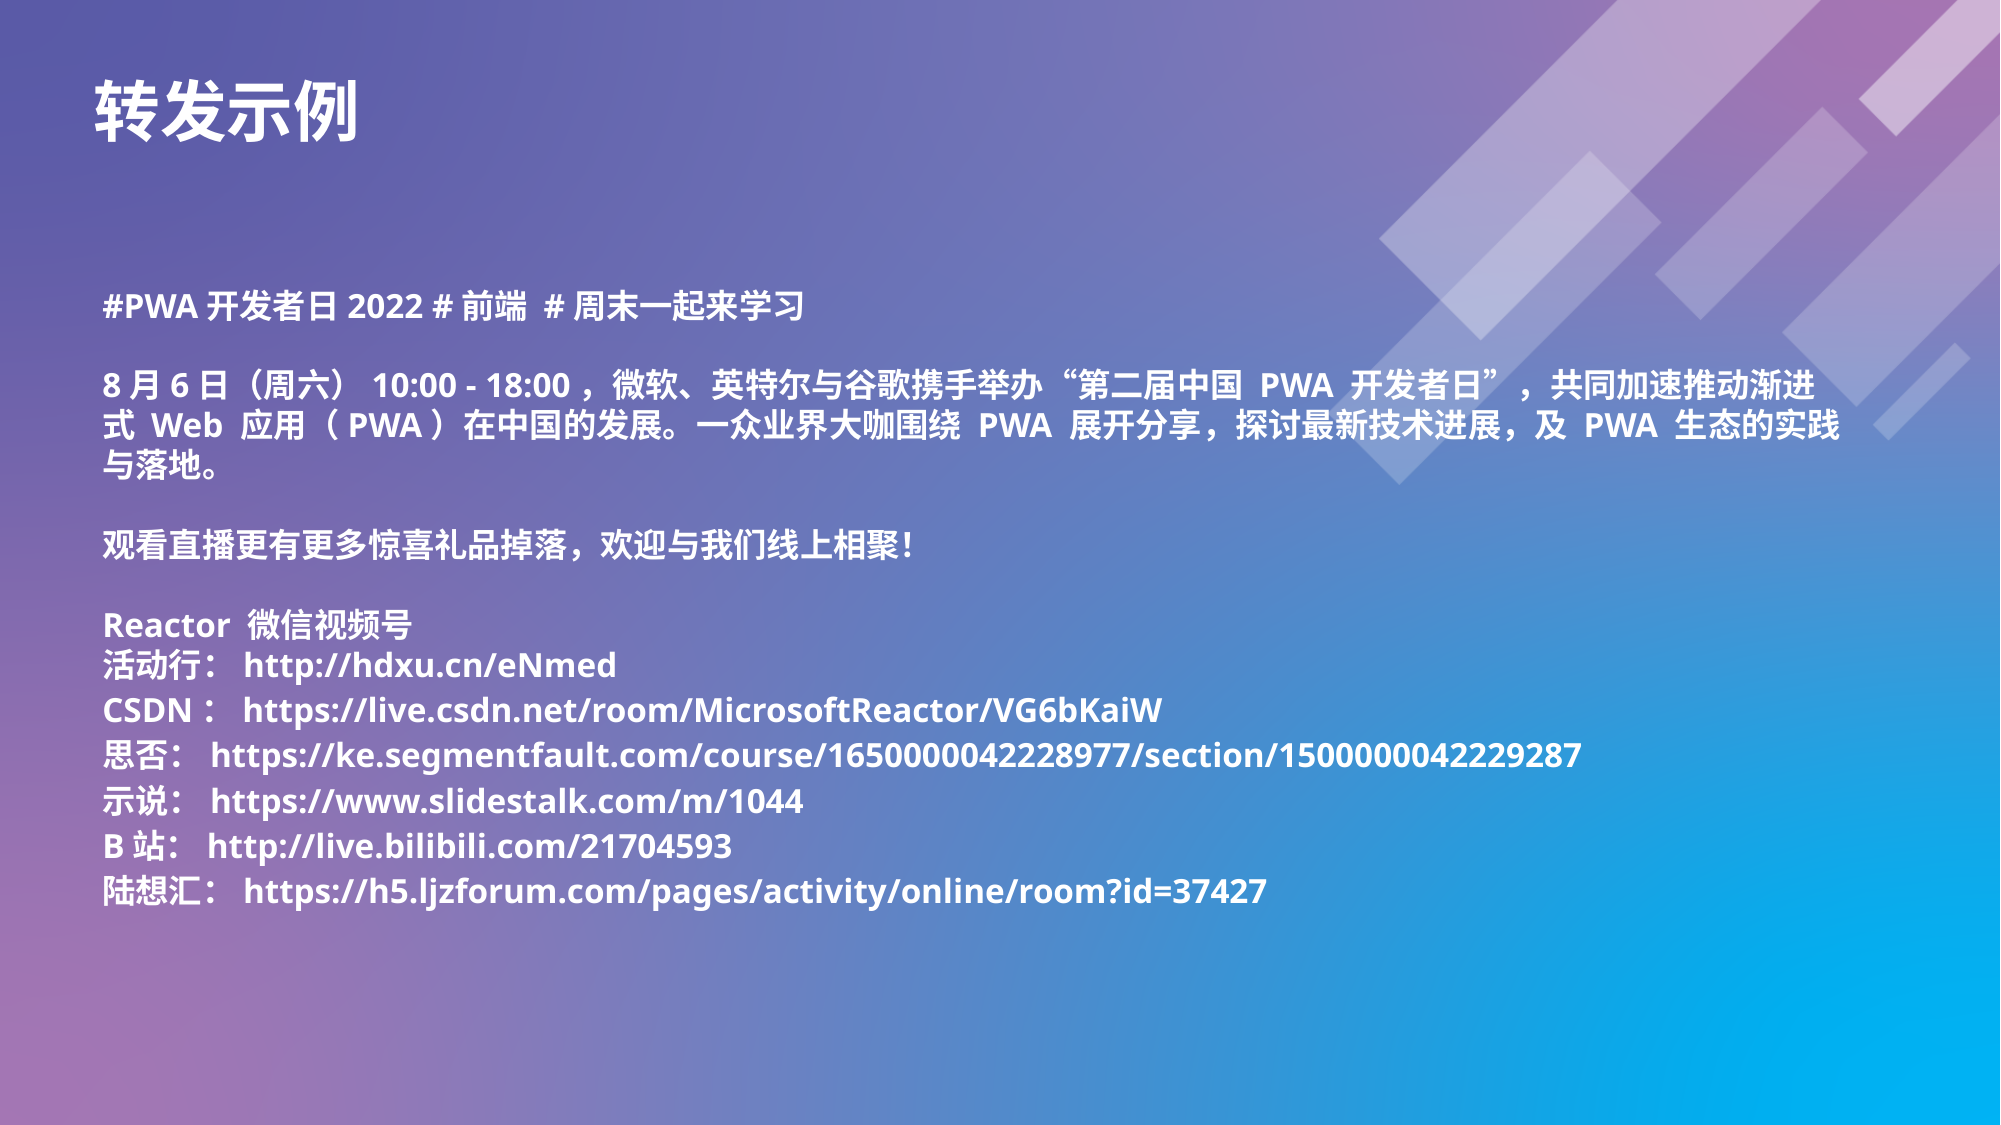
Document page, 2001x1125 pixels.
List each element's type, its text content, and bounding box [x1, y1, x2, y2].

text_box #PWA开发者日2022 #前端 #周末一起来学习 8月6日（周六）10:00 - 18:00，微软、英特尔与谷歌携手举办“第二届中国 PWA 开发者日”，共同加速推动渐进式 Web 应用（PWA）在中国的发展。一众业界大咖围绕 PWA 展开分享，探讨最新技术进展，及 PWA 生态的实践与落地。 观看直播更有更多惊喜礼品掉落，欢迎与我们线上相聚！ Reactor 微信视频号 活动行：http://hdxu.cn/eNmed CSDN：https://live.csdn.net/room/MicrosoftReactor/VG6bKaiW 思否：https://ke.segmentfault.com/course/1650000042228977/section/1500000042229287 示说：https://www.slidestalk.com/m/1044 B站：http://live.bilibili.com/21704593 陆想汇：https://h5.ljzforum.com/pages/activity/online/room?id=37427 [102, 284, 1848, 911]
text_box 转发示例 [78, 71, 1886, 143]
picture [0, 0, 2000, 1125]
